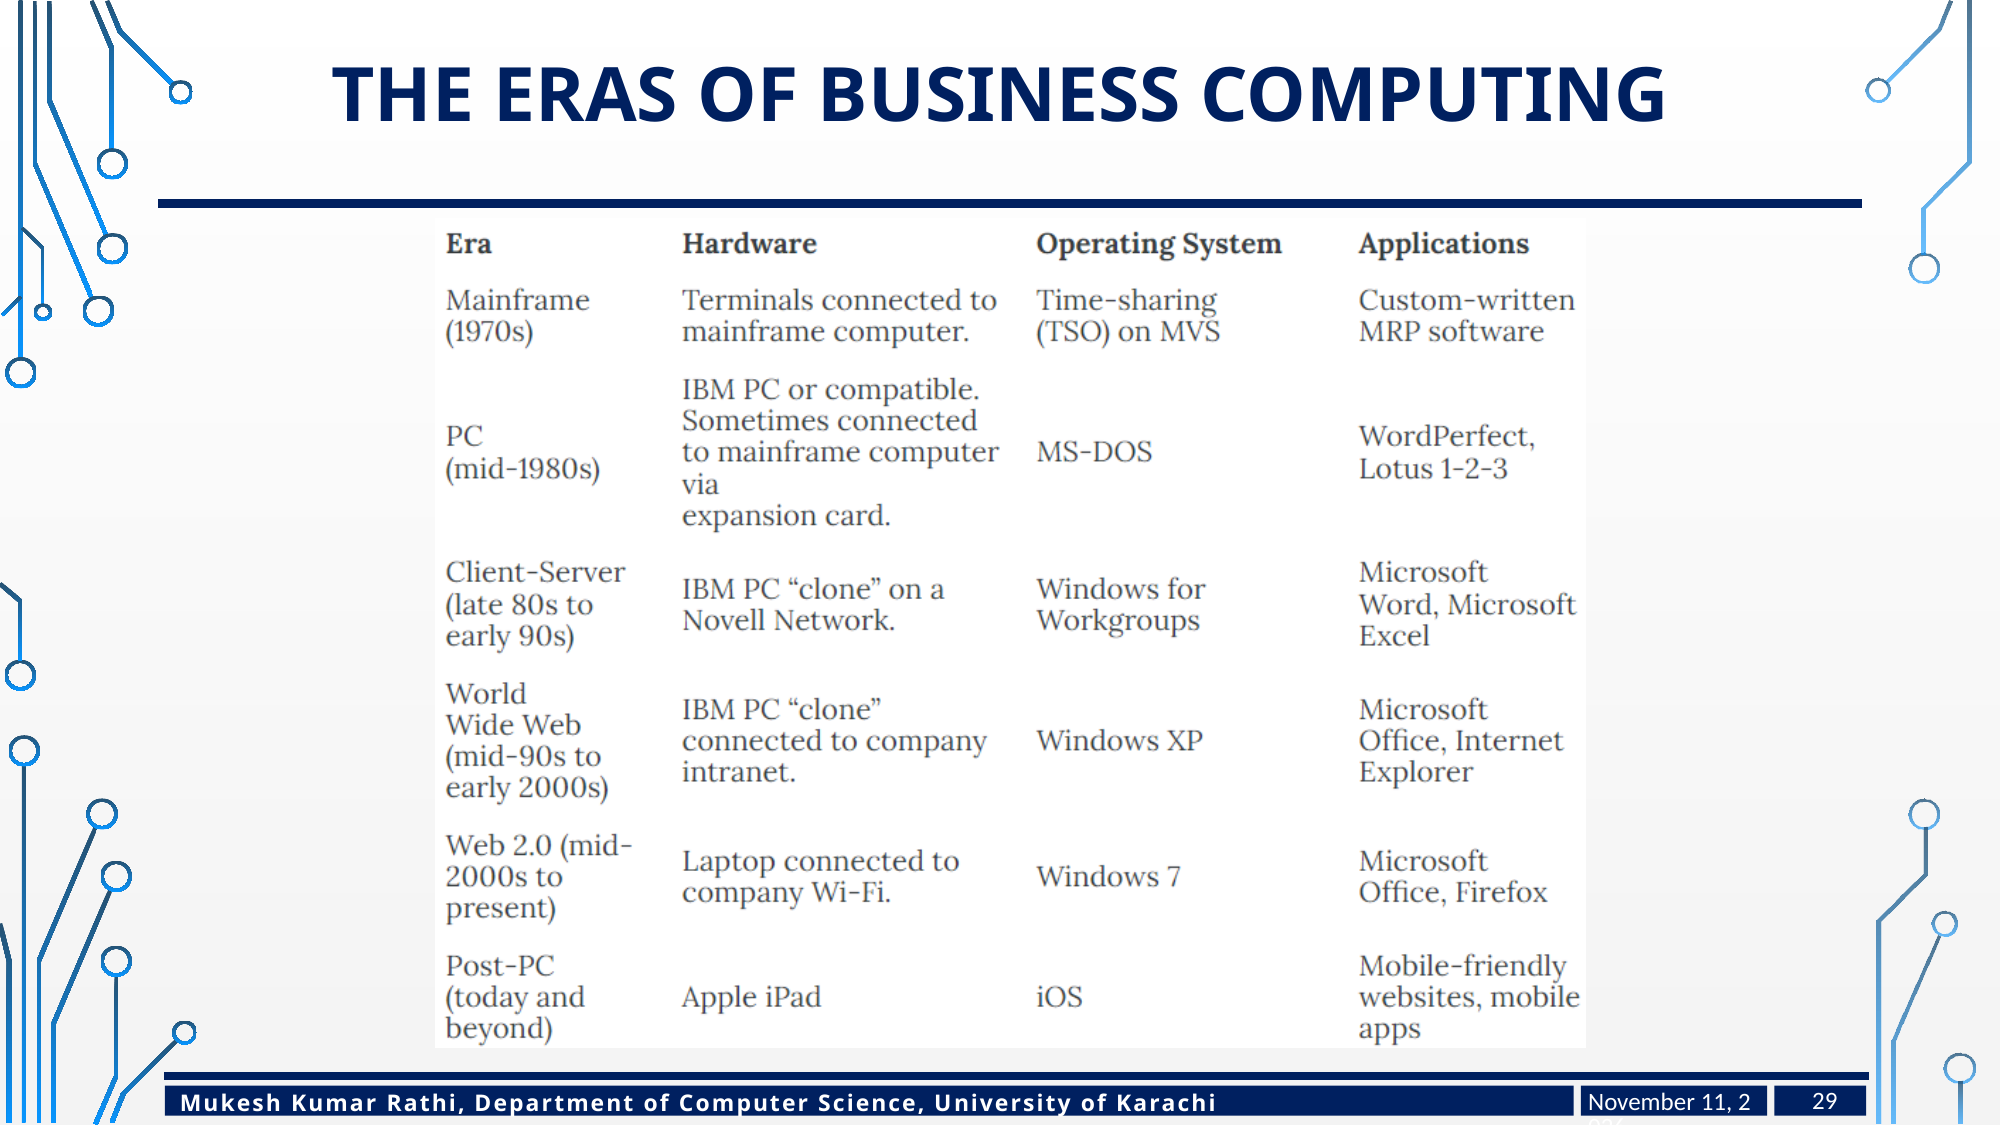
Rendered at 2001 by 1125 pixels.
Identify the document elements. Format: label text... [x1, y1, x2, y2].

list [435, 218, 1586, 1048]
title The Eras of Business Computing [158, 11, 1863, 184]
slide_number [1588, 1080, 1756, 1121]
slide_number 29 [1778, 1083, 1871, 1115]
